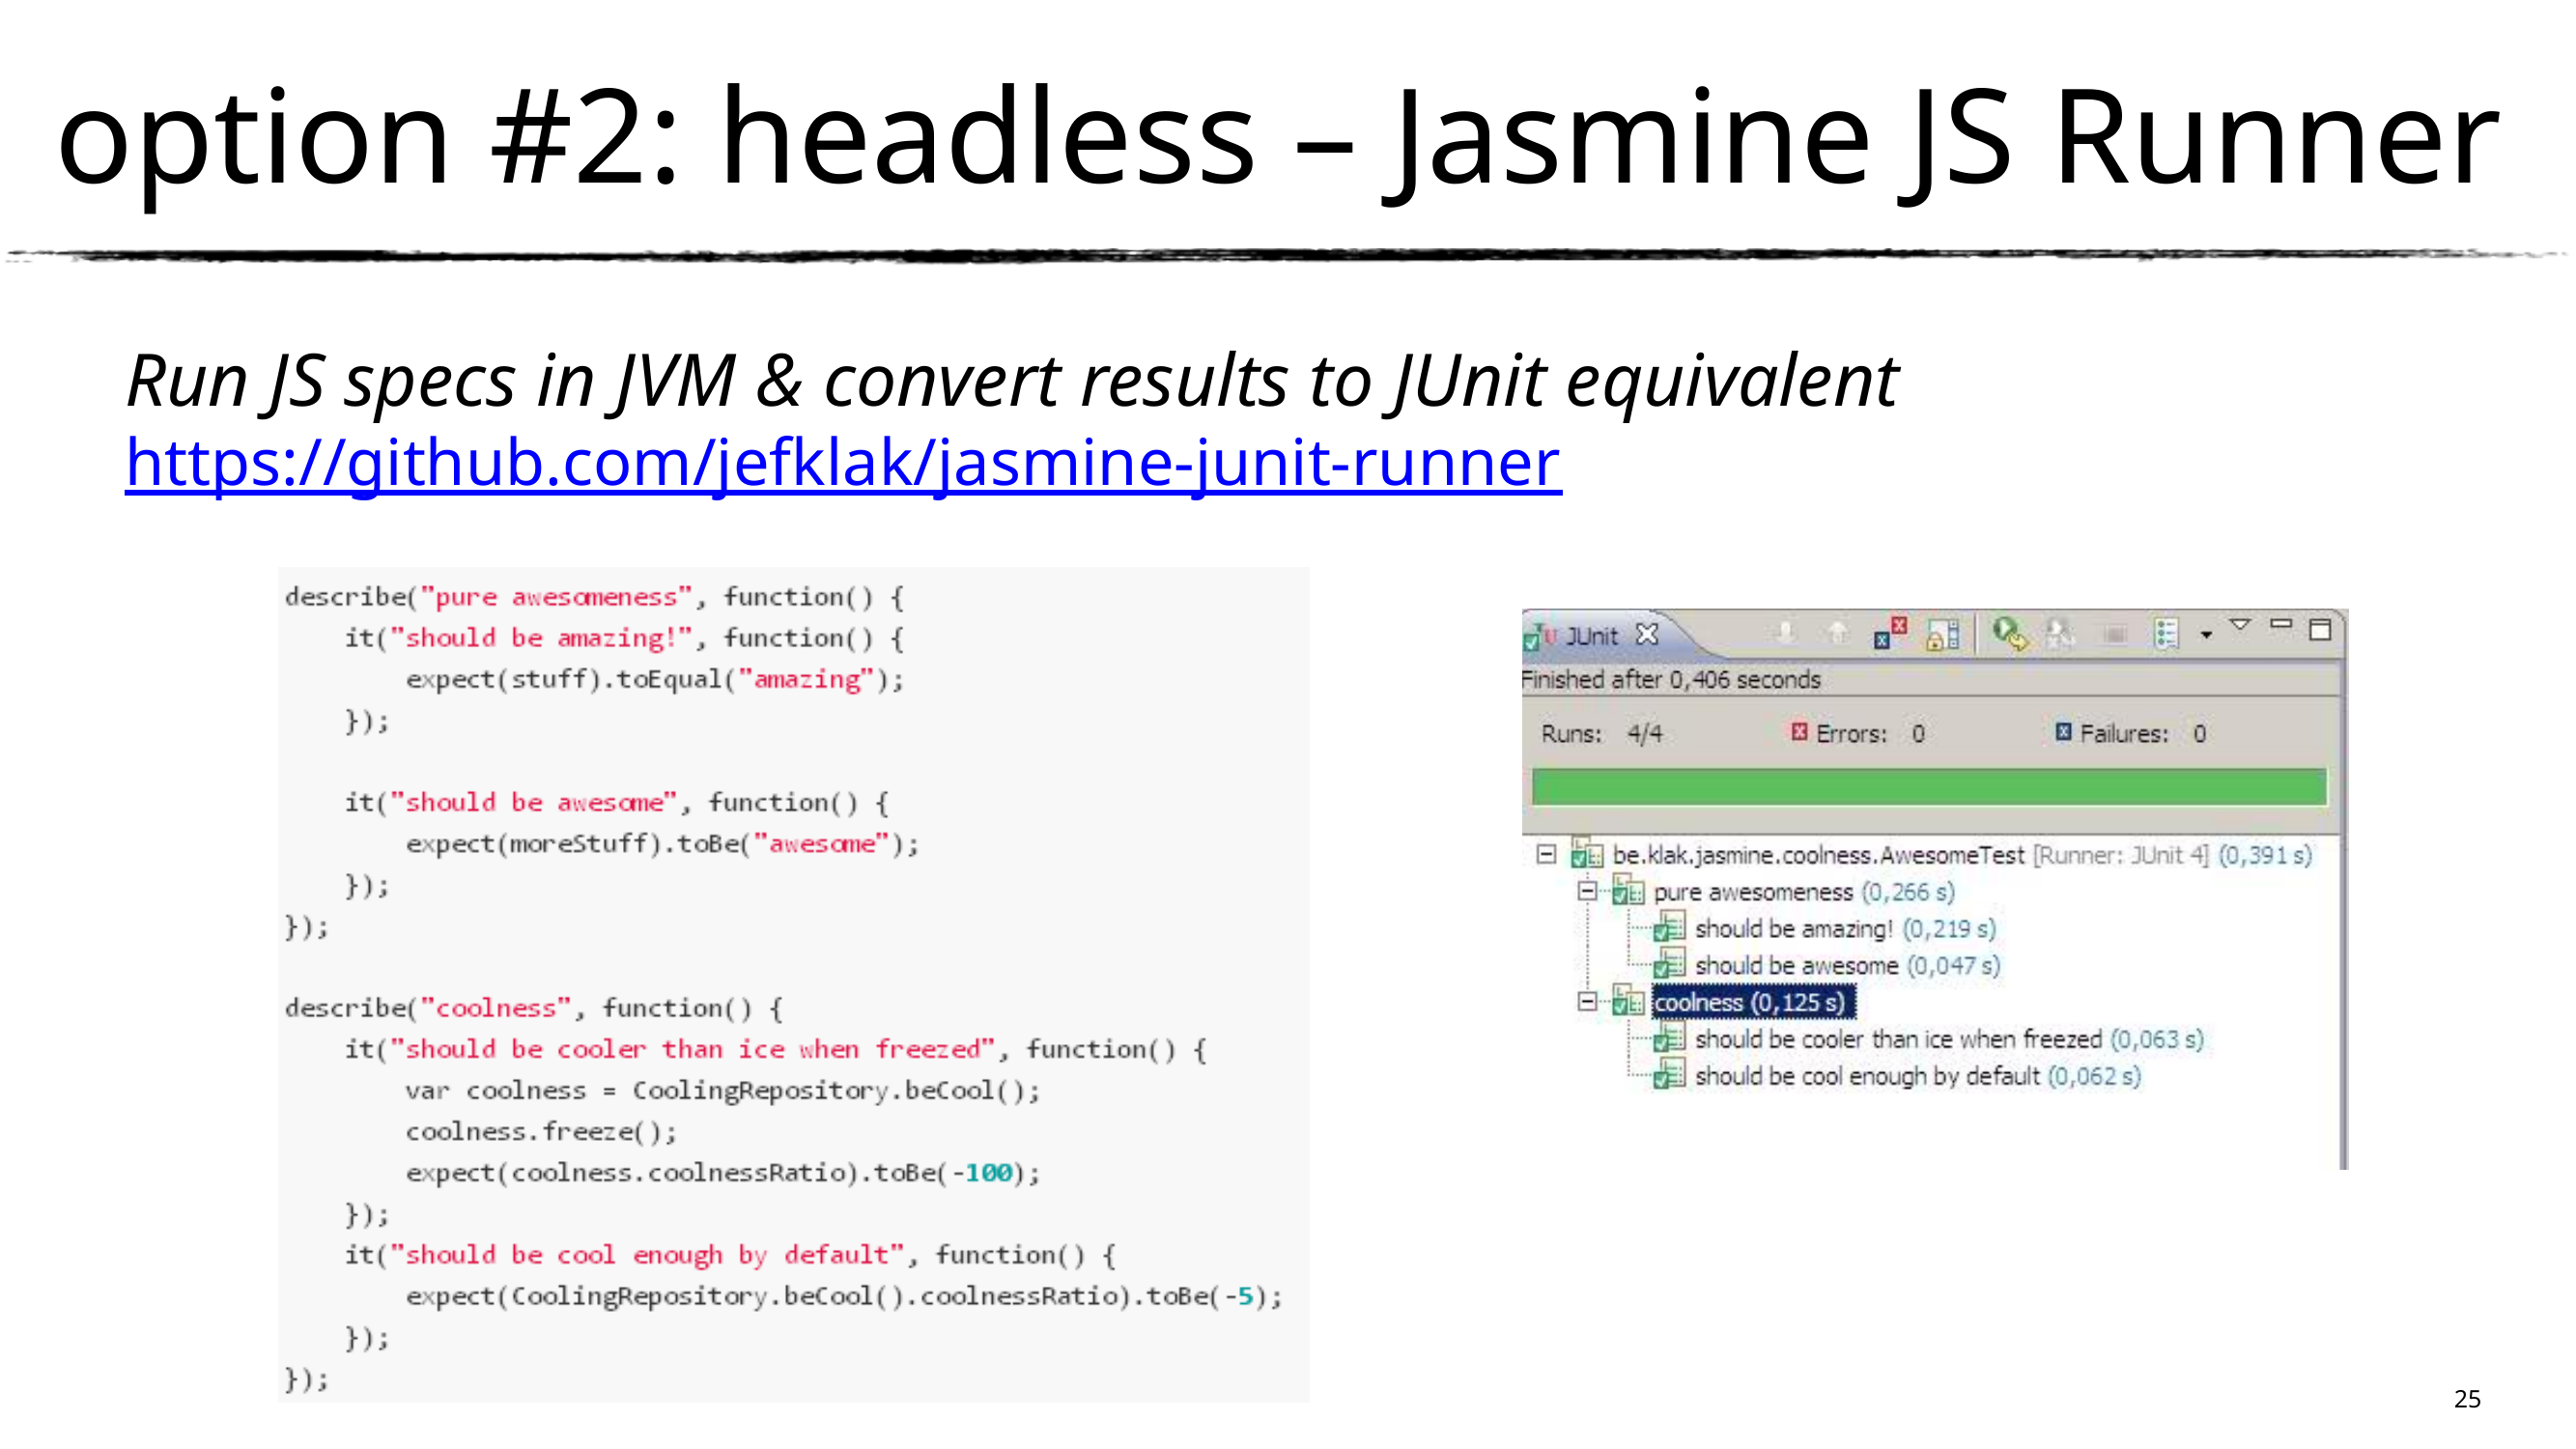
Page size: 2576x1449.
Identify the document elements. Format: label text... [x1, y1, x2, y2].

text_box Run JS specs in JVM & convert results to JUnit equivalent https://github.com/jefklak/jasmine-junit-runner [116, 326, 2457, 1387]
picture [1522, 609, 2349, 1170]
text_box option #2: headless – Jasmine JS Runner [45, 12, 2528, 250]
picture [0, 248, 2576, 268]
text_box <number> [2447, 1377, 2489, 1421]
picture [277, 567, 1311, 1403]
